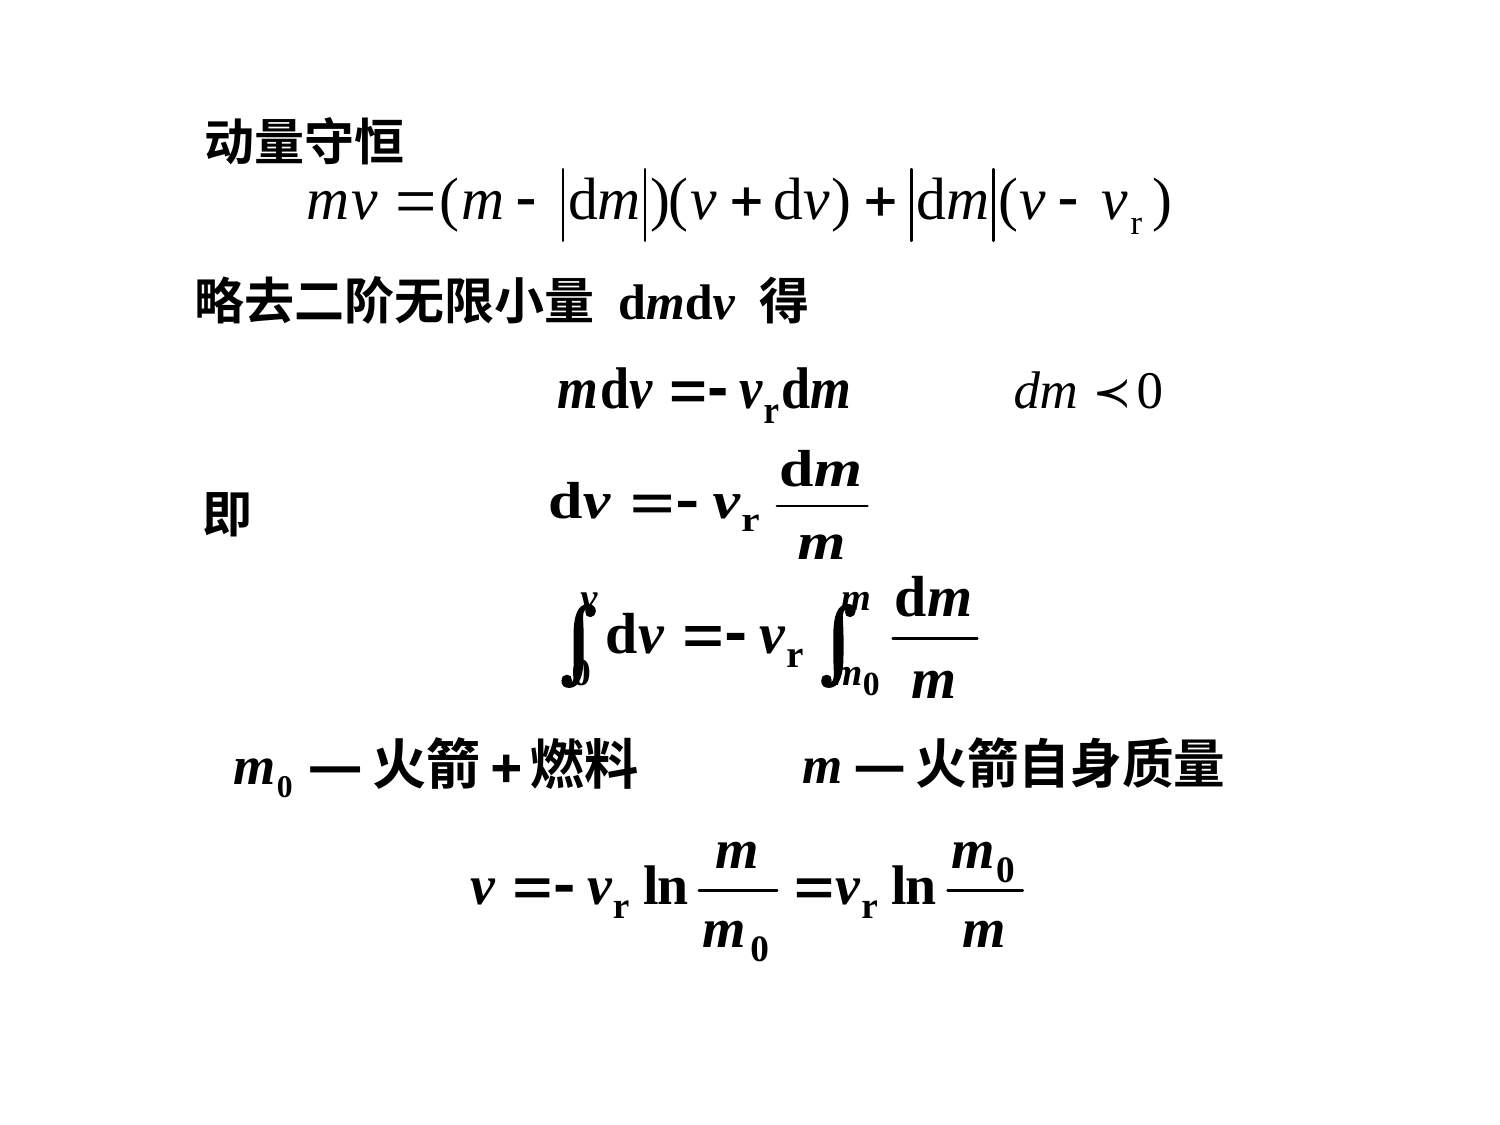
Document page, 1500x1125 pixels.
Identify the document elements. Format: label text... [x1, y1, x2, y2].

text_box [794, 729, 1238, 801]
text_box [540, 436, 882, 562]
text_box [543, 561, 988, 712]
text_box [297, 154, 1182, 255]
text_box 即 [187, 474, 268, 550]
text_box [462, 815, 1035, 975]
text_box 略去二阶无限小量 dmdv 得 [180, 262, 870, 338]
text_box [549, 349, 864, 434]
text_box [224, 729, 651, 812]
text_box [1005, 360, 1174, 423]
text_box 动量守恒 [190, 103, 454, 179]
